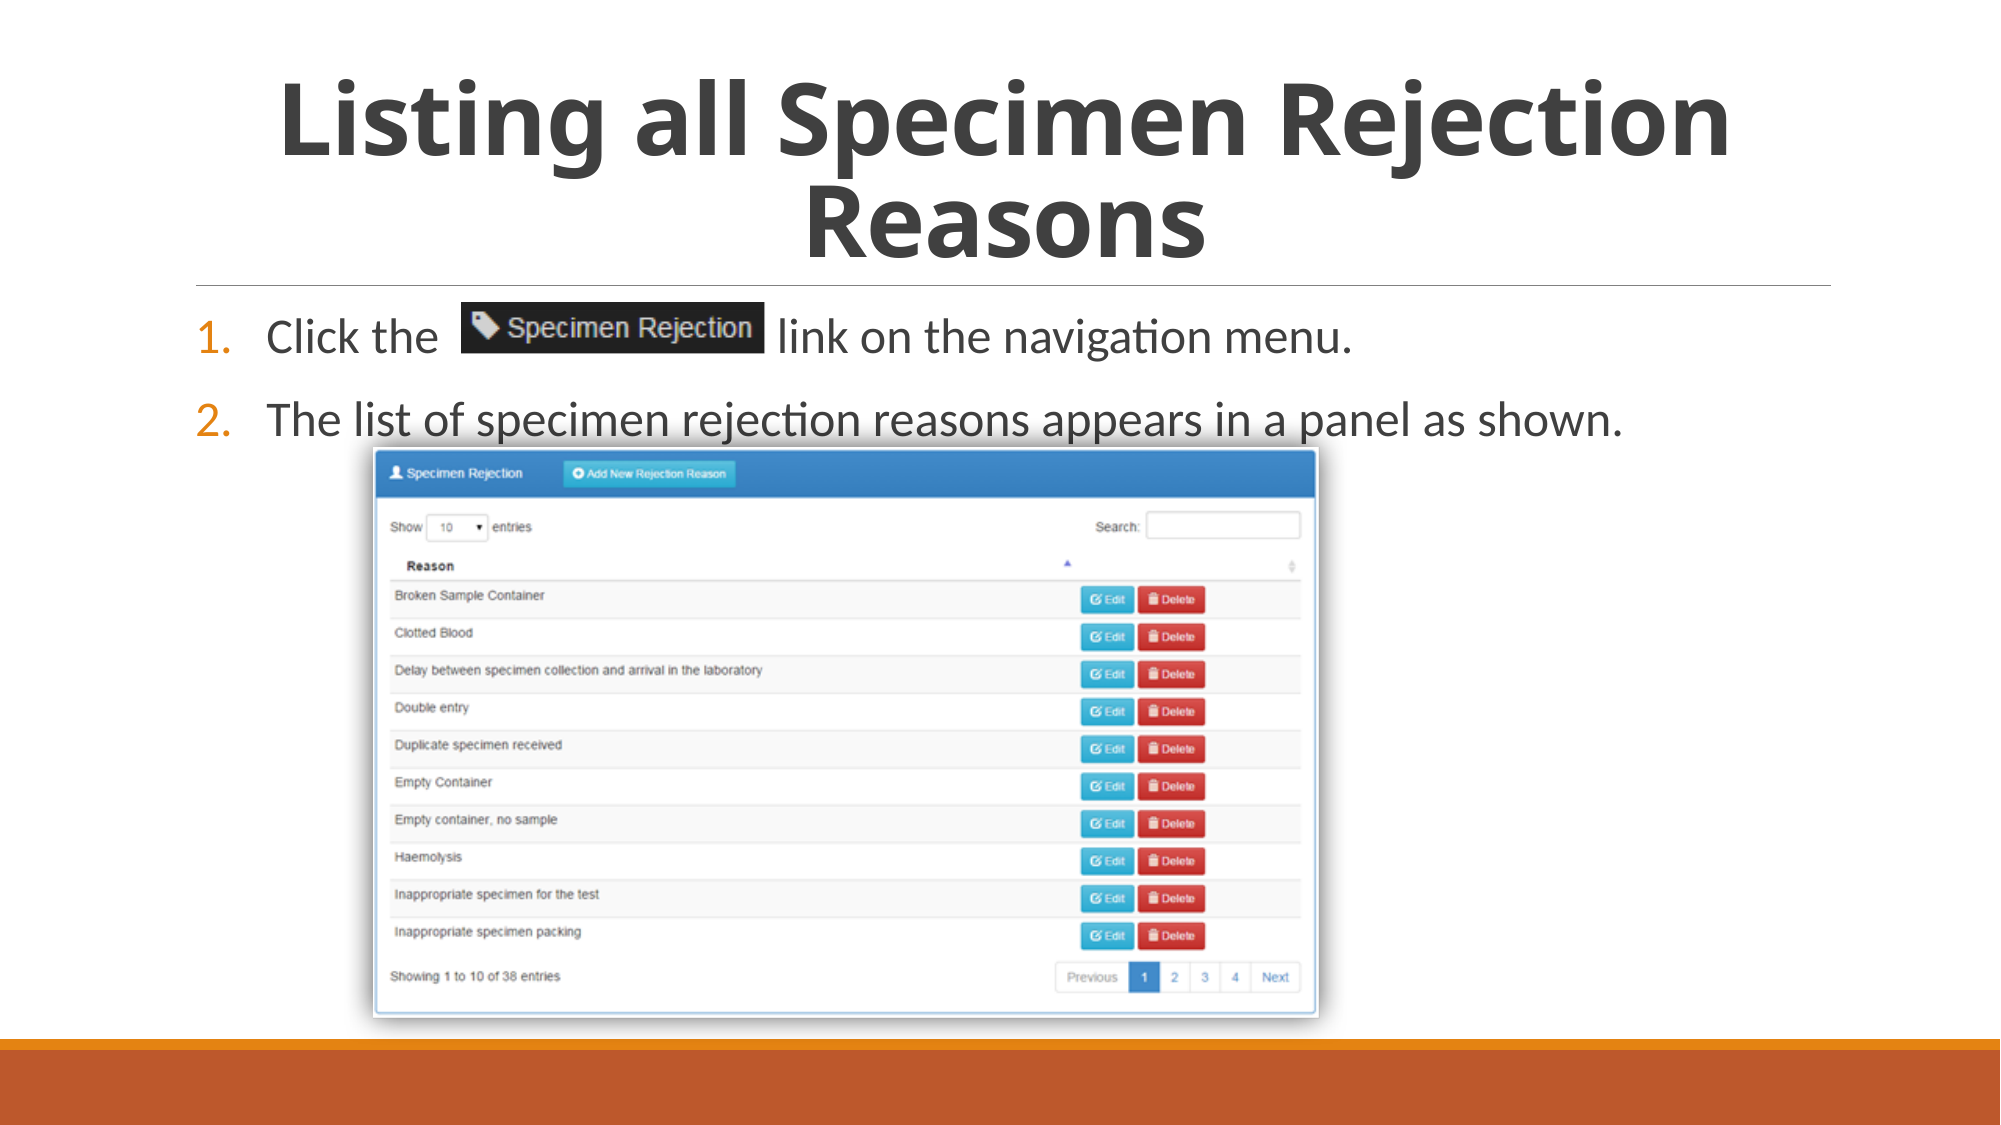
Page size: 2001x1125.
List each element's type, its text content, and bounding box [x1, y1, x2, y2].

title Listing all Specimen Rejection Reasons [180, 47, 1830, 285]
picture [373, 447, 1322, 1020]
picture [460, 302, 768, 356]
list 1. Click the link on the navigation menu. 2. The list of specimen rejection reasons appears in a panel as shown. [180, 302, 1830, 963]
